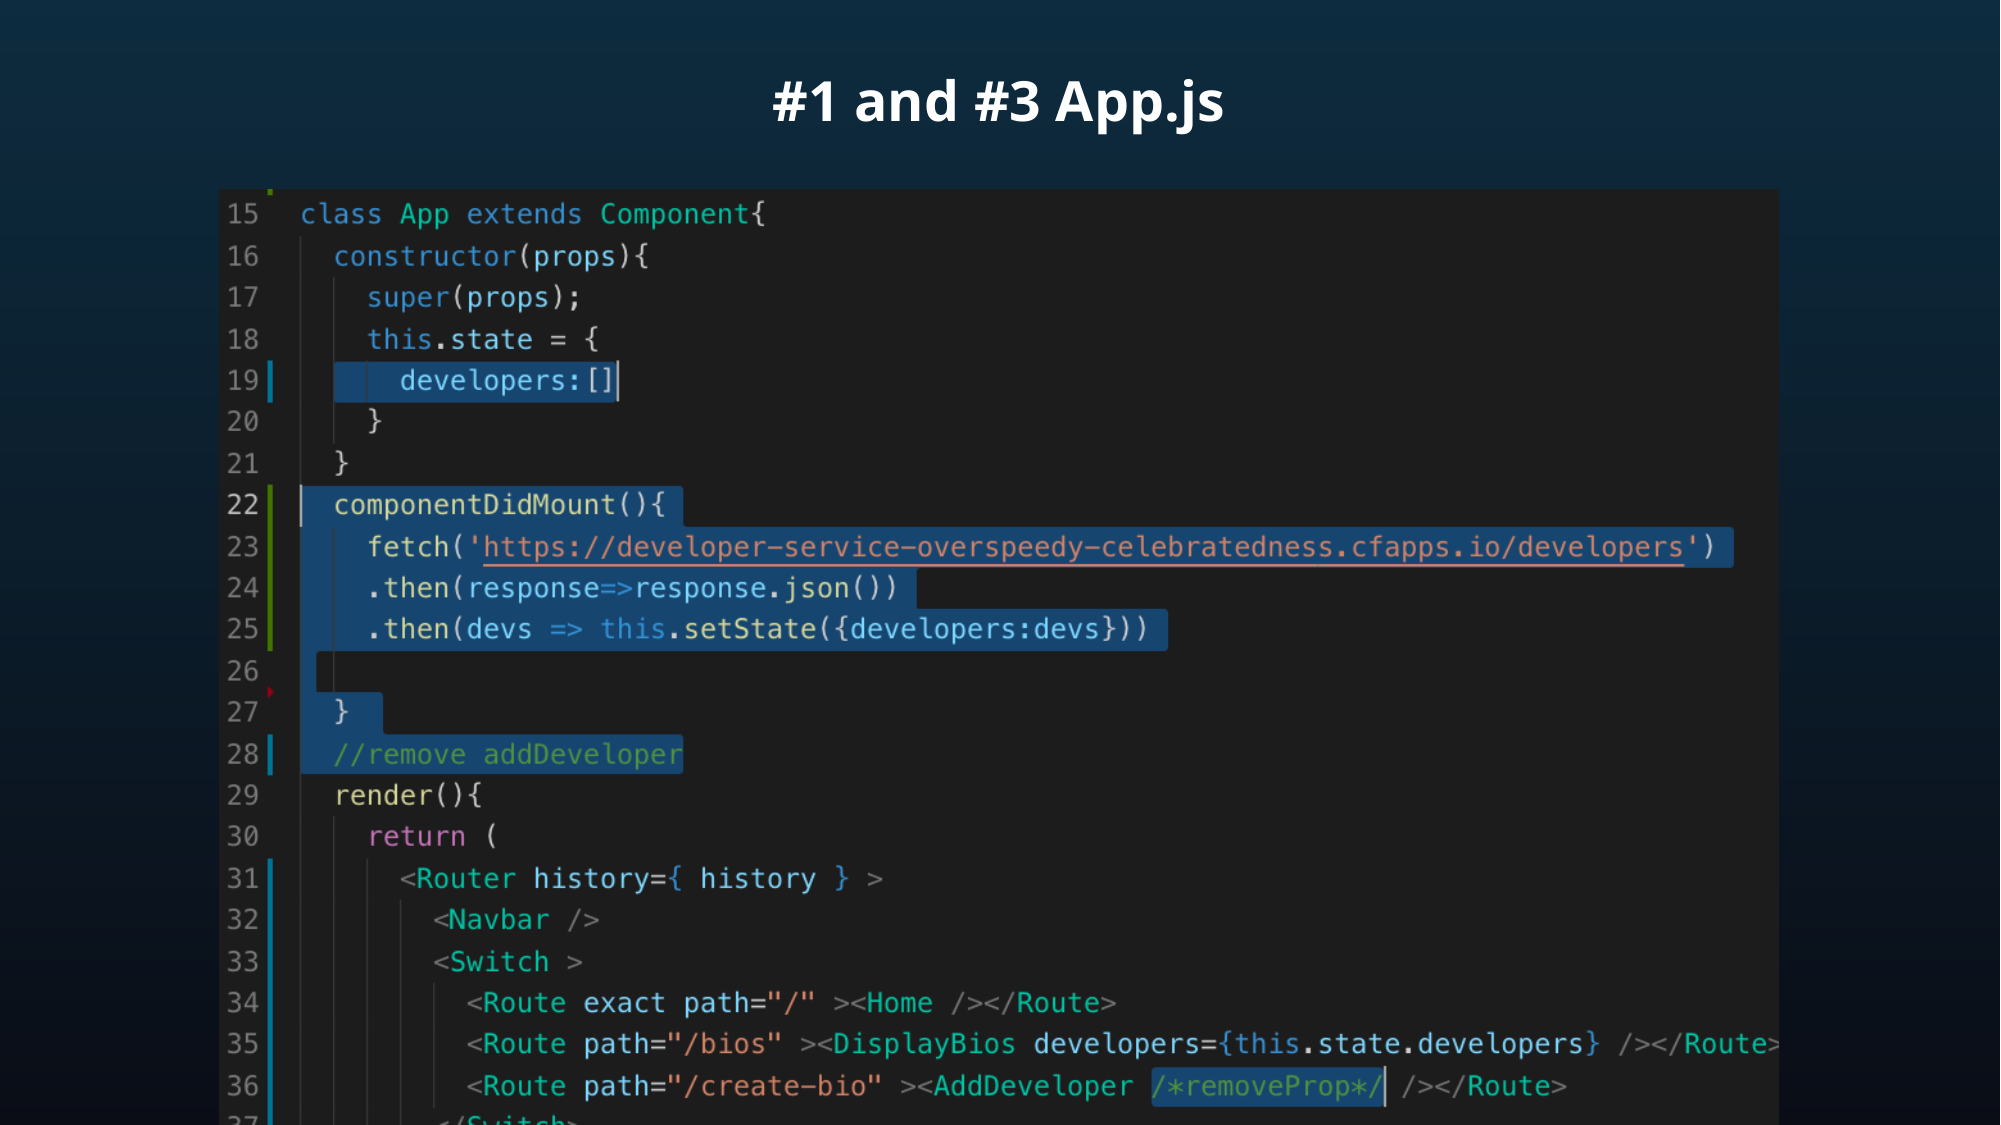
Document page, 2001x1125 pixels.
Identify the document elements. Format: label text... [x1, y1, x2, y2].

title #1 and #3 App.js [81, 54, 1917, 154]
picture [219, 189, 1779, 1125]
